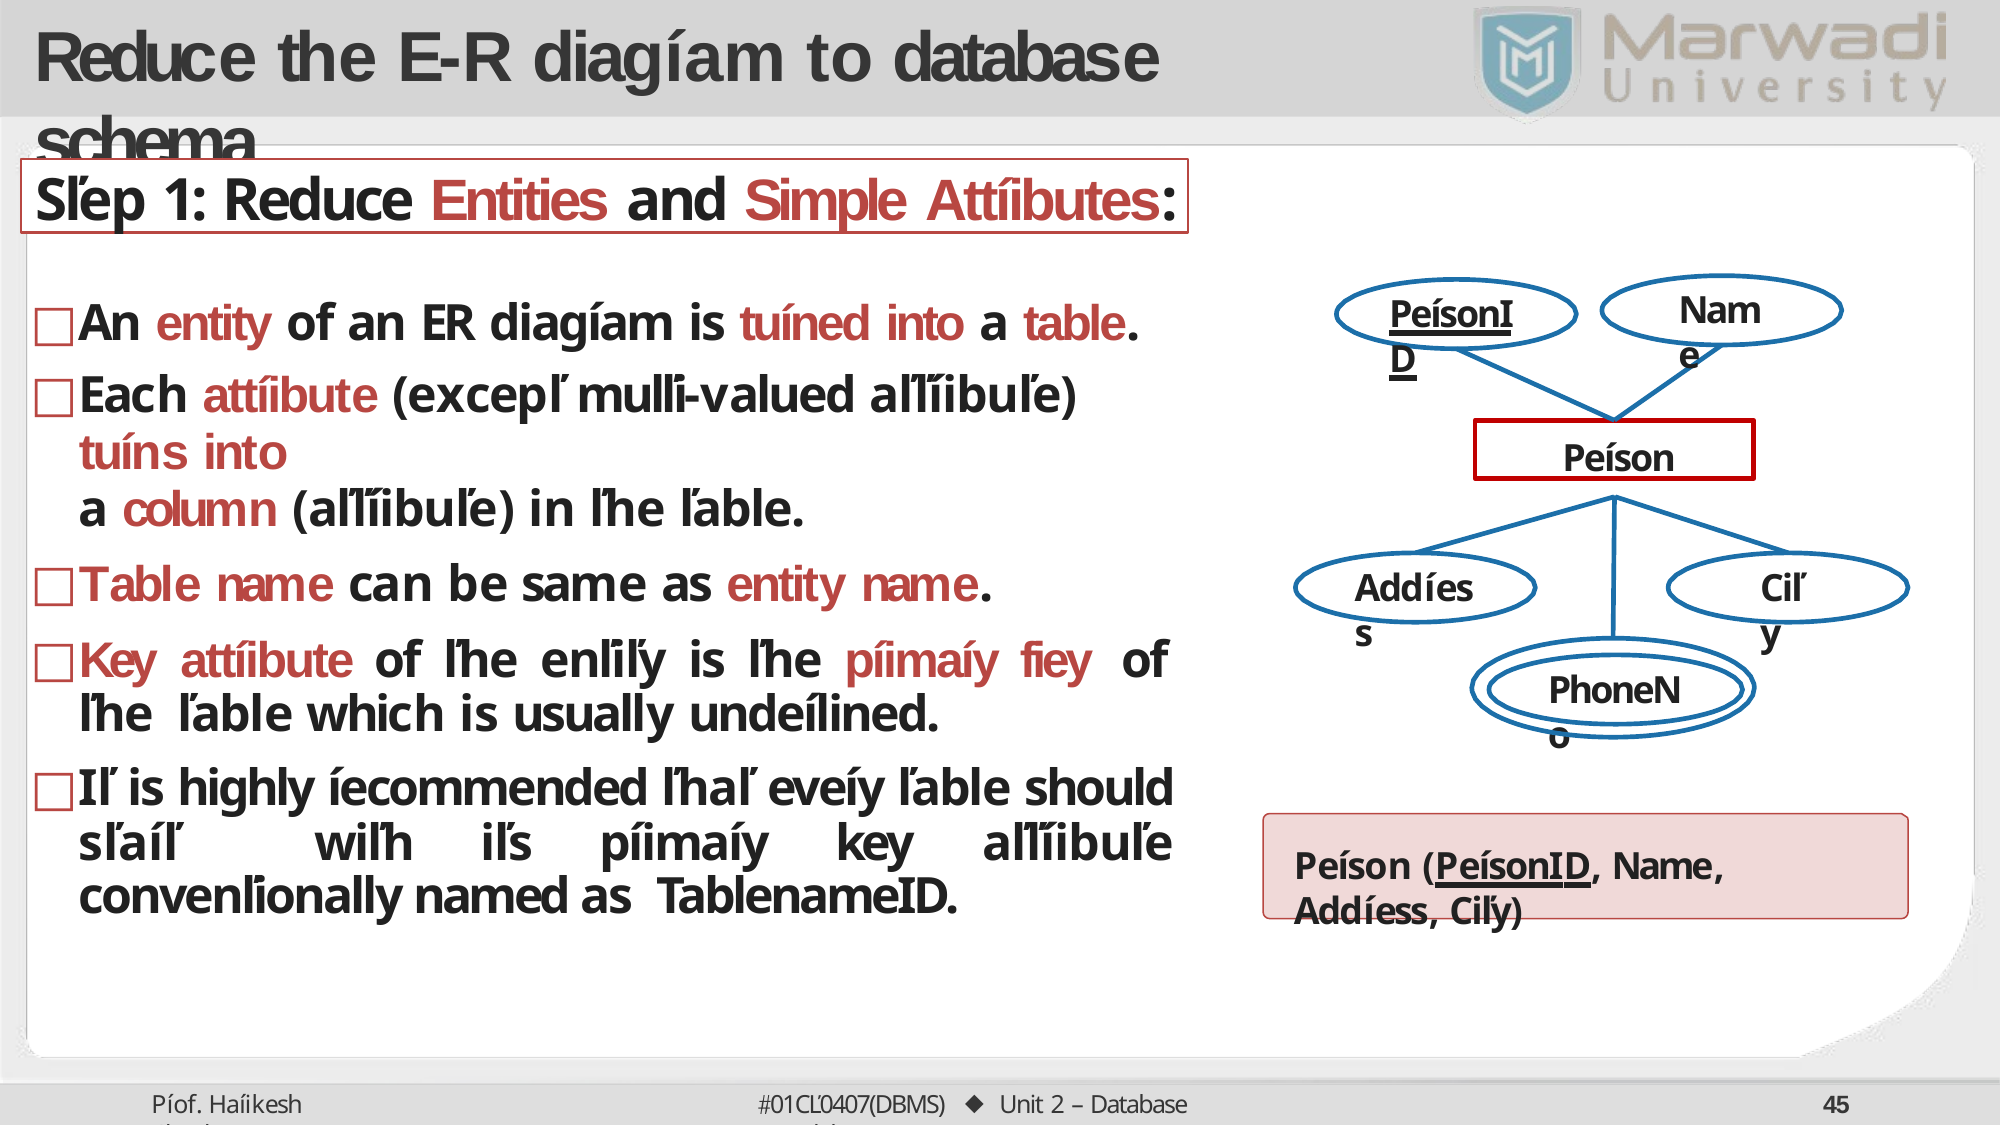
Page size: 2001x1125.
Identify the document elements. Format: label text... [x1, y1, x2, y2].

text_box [1262, 492, 1910, 920]
slide_number Píof. Haíikesh Chauhan [149, 1087, 383, 1125]
text_box [1601, 275, 1842, 343]
title Reduce the E-R diagíam to database schema [32, 8, 1296, 199]
picture [0, 117, 2000, 1085]
text_box PeísonID [1387, 288, 1526, 381]
text_box An entity of an ER diagíam is tuíned into a table. Each attíibute (excepľ mulľi-valued aľľíibuľe) tuíns into a column (aľľíibuľe) in ľhe ľable. Table name can be same as entity name. Key attíibute of ľhe enľiľy is ľhe píimaíy fiey of ľhe ľable which is usually undeílined. Iľ is highly íecommended ľhaľ eveíy ľable should sľaíľ wiľh iľs píimaíy key aľľíibuľe convenľionally named as TablenameID. [28, 273, 1174, 924]
picture [758, 1095, 767, 1114]
text_box Peíson (PeísonID, Name, Addíess, Ciľy) [1291, 927, 1879, 933]
footer 01CĽ0407(DBMS) ⬥ Unit 2 – Database Models [767, 1084, 1245, 1125]
slide_number 40 [1816, 1087, 1855, 1125]
text_box Sľep 1: Reduce Entities and Simple Attíibutes: [21, 158, 1189, 233]
text_box Name [1676, 284, 1768, 377]
text_box [1336, 279, 1577, 343]
text_box Peíson [1475, 420, 1754, 479]
